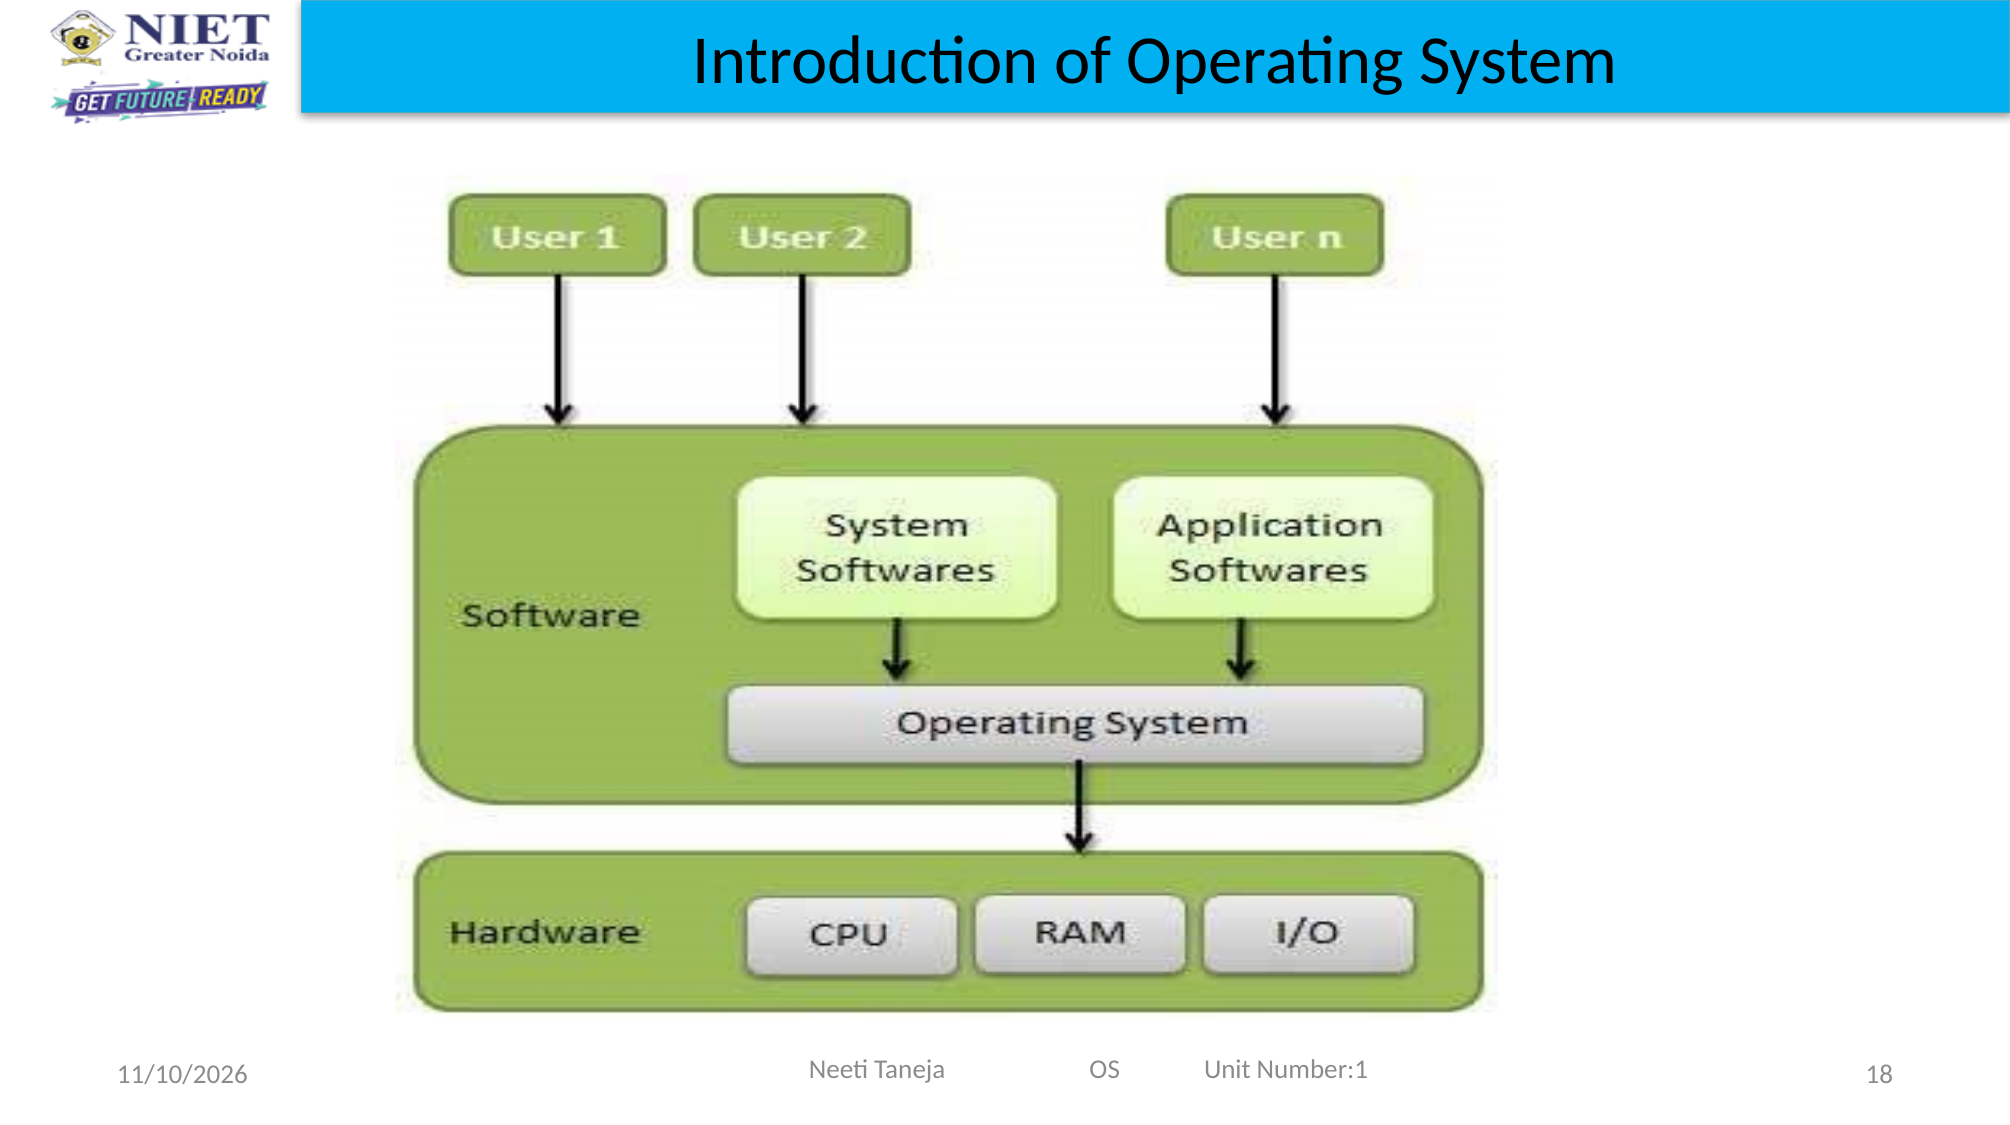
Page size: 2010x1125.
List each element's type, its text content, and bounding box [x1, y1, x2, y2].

text_box Introduction of Operating System [320, 0, 2010, 113]
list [395, 175, 1498, 1020]
footer Neeti Taneja OS Unit Number:1 [552, 1037, 1625, 1098]
slide_number 18 [1440, 1042, 1910, 1103]
picture [0, 0, 319, 135]
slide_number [100, 1042, 570, 1103]
